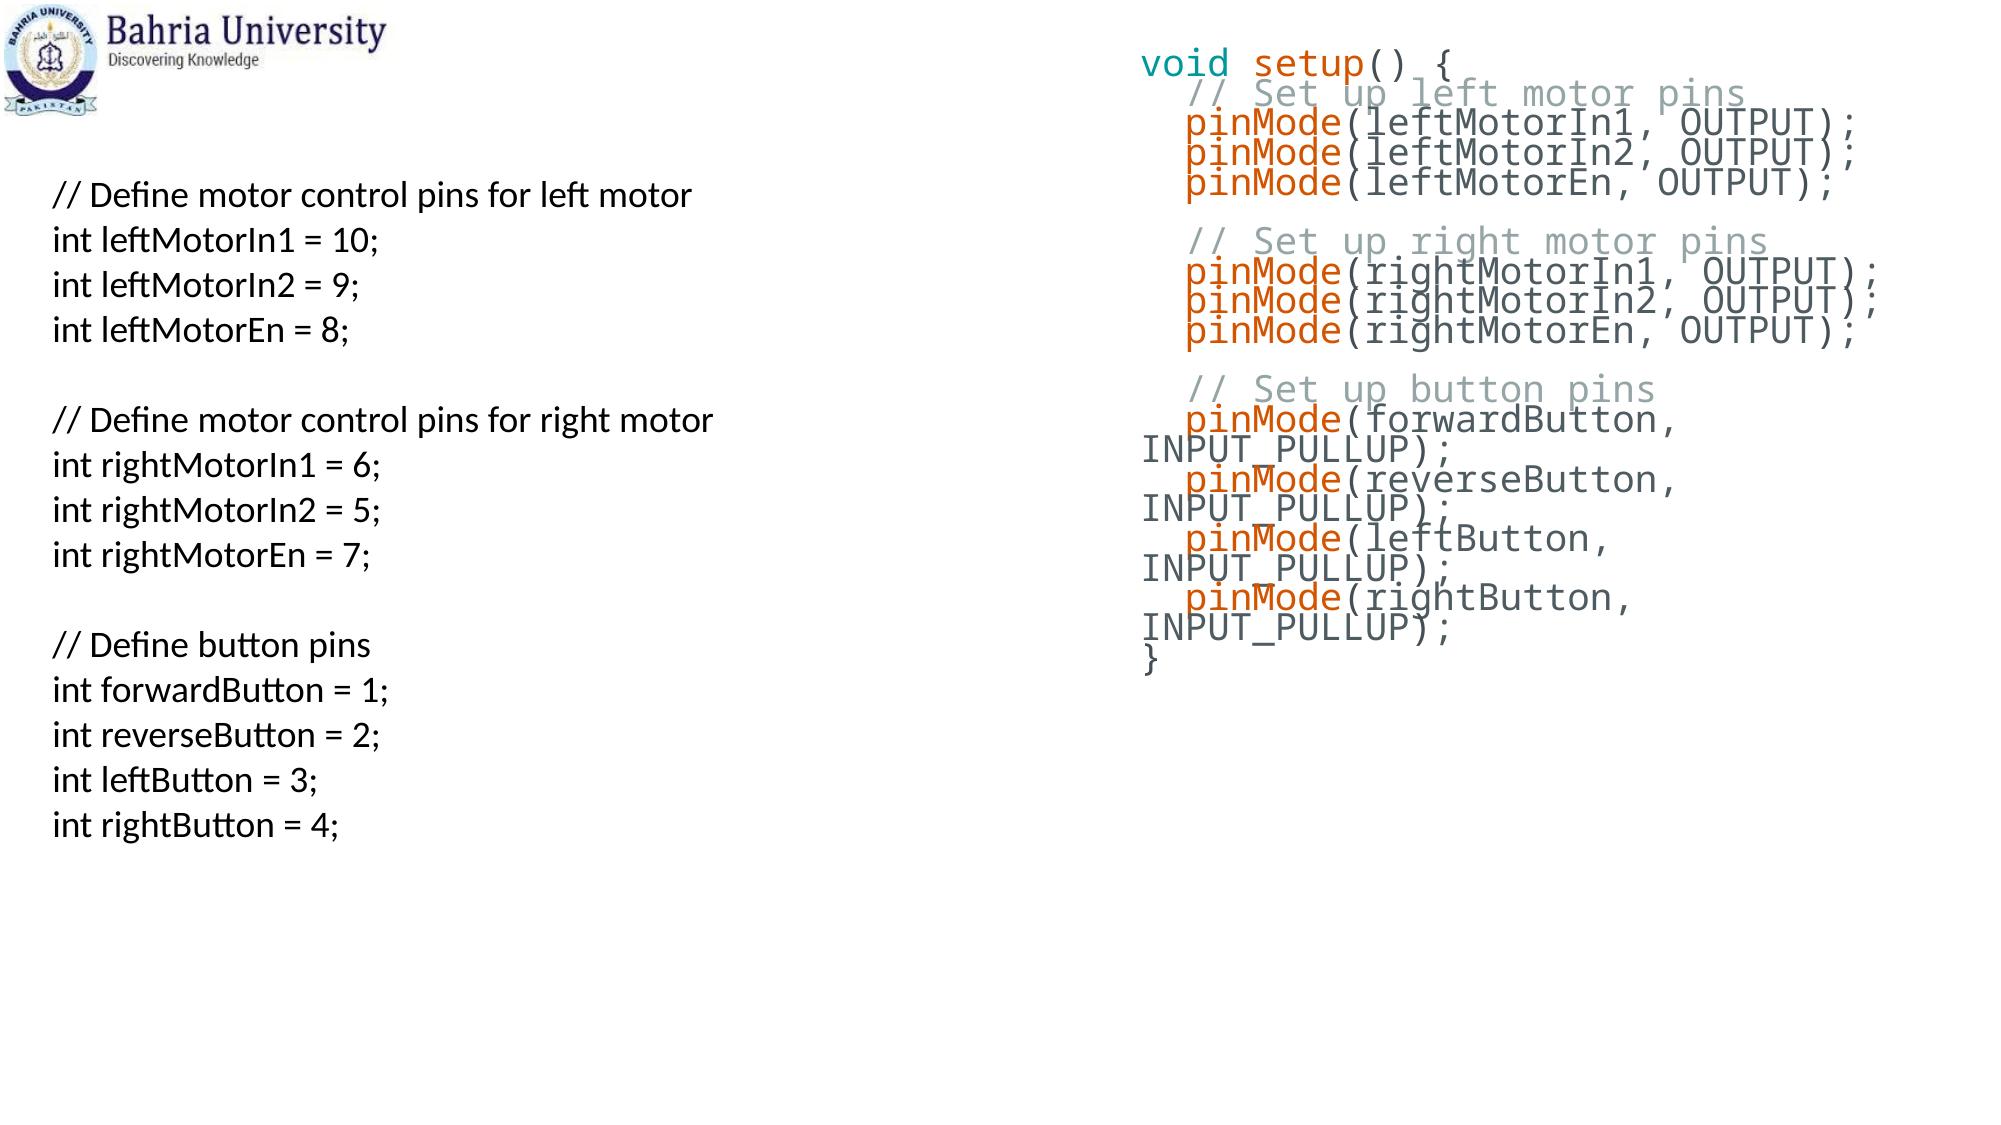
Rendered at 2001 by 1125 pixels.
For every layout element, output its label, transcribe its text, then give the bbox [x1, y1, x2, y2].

text_box void setup() { // Set up left motor pins pinMode(leftMotorIn1, OUTPUT); pinMode(leftMotorIn2, OUTPUT); pinMode(leftMotorEn, OUTPUT); // Set up right motor pins pinMode(rightMotorIn1, OUTPUT); pinMode(rightMotorIn2, OUTPUT); pinMode(rightMotorEn, OUTPUT); // Set up button pins pinMode(forwardButton, INPUT_PULLUP); pinMode(reverseButton, INPUT_PULLUP); pinMode(leftButton, INPUT_PULLUP); pinMode(rightButton, INPUT_PULLUP); } [1124, 46, 1963, 686]
picture [4, 4, 397, 116]
text_box // Define motor control pins for left motor int leftMotorIn1 = 10; int leftMotorIn2 = 9; int leftMotorEn = 8; // Define motor control pins for right motor int rightMotorIn1 = 6; int rightMotorIn2 = 5; int rightMotorEn = 7; // Define button pins int forwardButton = 1; int reverseButton = 2; int leftButton = 3; int rightButton = 4; [37, 162, 800, 853]
